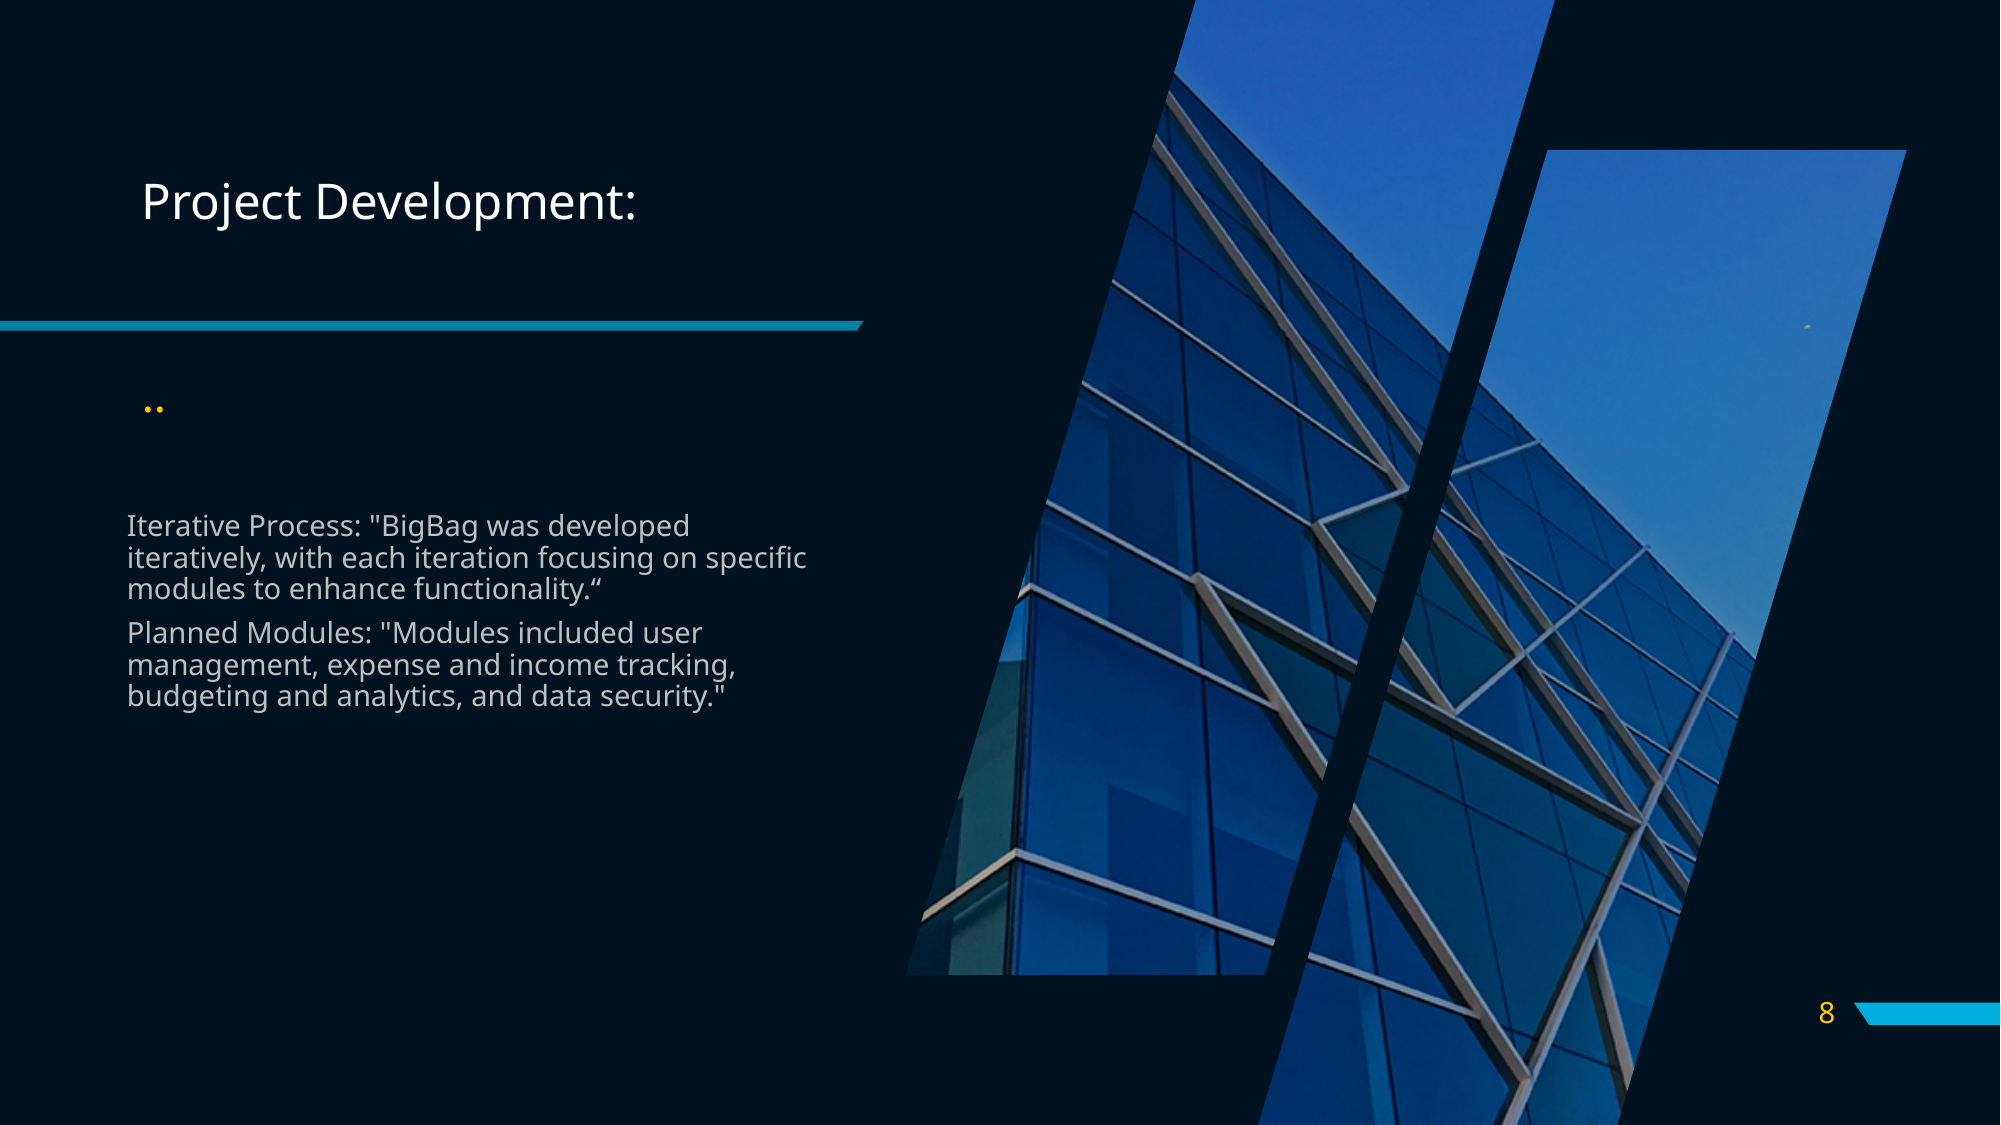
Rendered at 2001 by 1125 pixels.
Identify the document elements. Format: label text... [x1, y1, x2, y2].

list Iterative Process: "BigBag was developed iteratively, with each iteration focusing on specific modules to enhance functionality.“ Planned Modules: "Modules included user management, expense and income tracking, budgeting and analytics, and data security." [126, 504, 853, 929]
title Project Development: [126, 169, 905, 298]
list .. [126, 365, 853, 488]
picture [905, 0, 1907, 1125]
